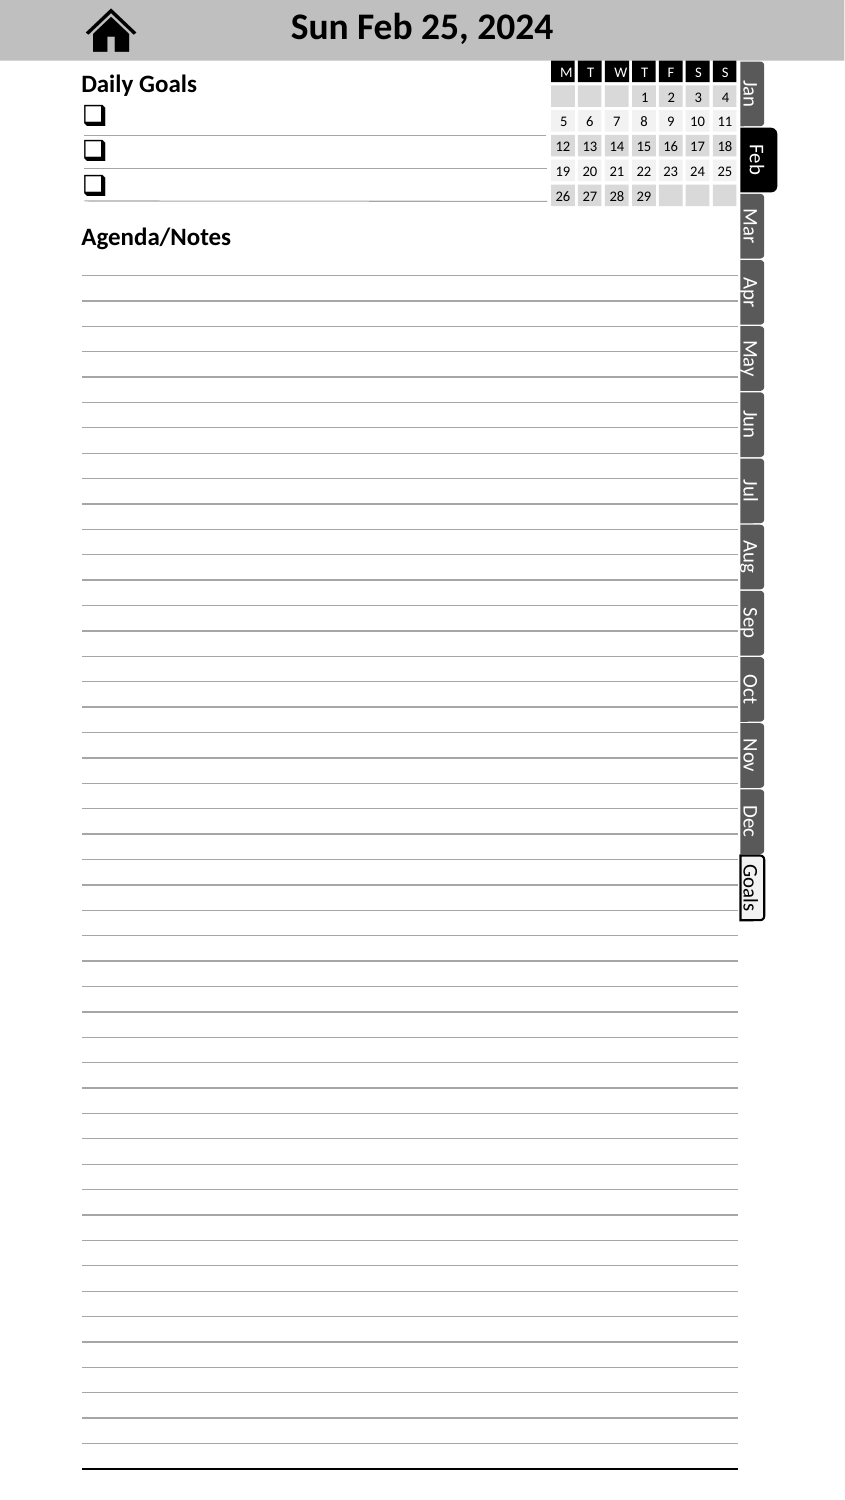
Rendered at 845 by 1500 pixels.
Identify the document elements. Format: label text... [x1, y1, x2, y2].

list Sun Feb 25, 2024 [190, 0, 655, 61]
picture [82, 1, 140, 59]
